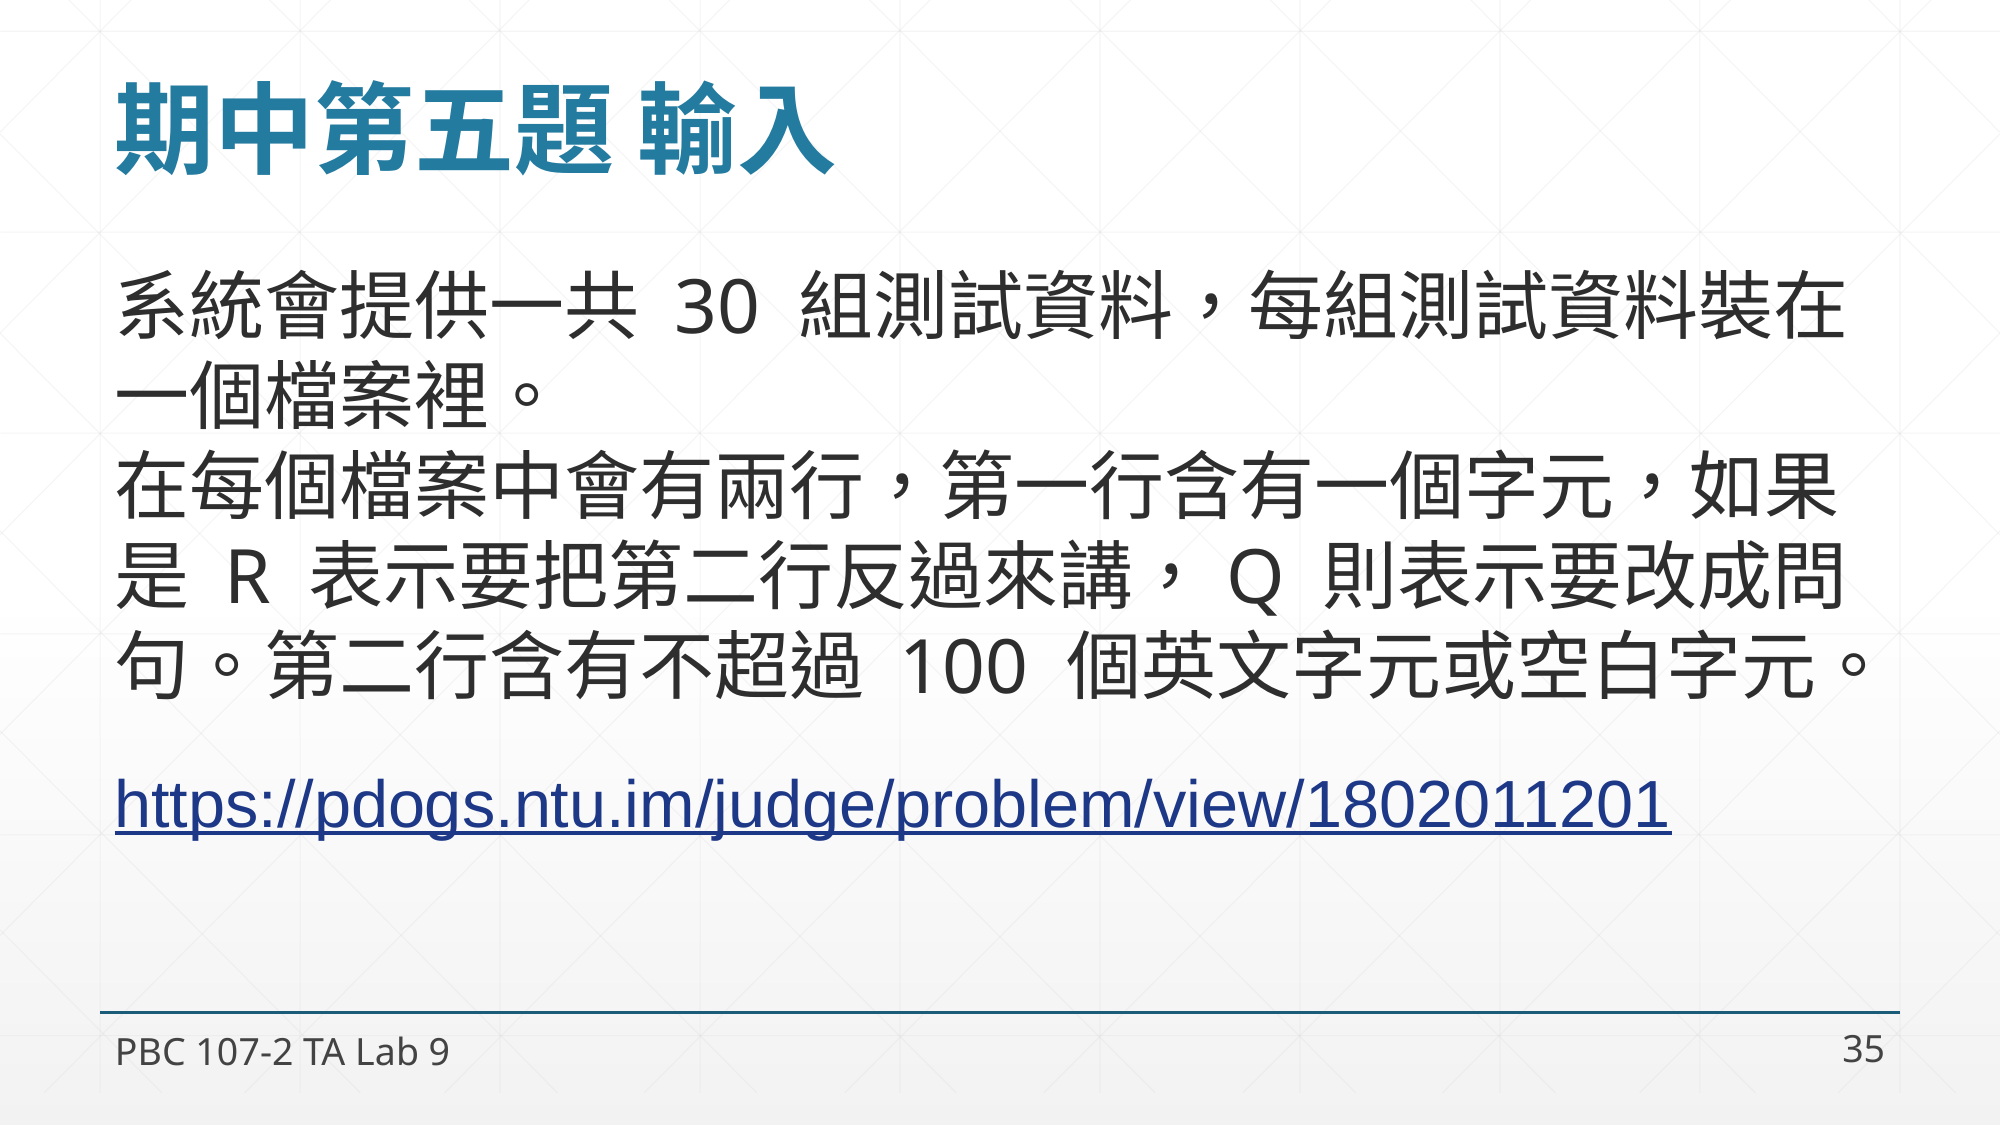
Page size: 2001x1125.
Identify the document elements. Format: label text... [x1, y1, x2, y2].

list 系統會提供一共 30 組測試資料，每組測試資料裝在一個檔案裡。 在每個檔案中會有兩行，第一行含有一個字元，如果是 R 表示要把第二行反過來講，Q 則表示要改成問句。第二行含有不超過 100 個英文字元或空白字元。 [99, 251, 1900, 990]
slide_number 35 [1749, 1031, 1901, 1069]
title 期中第五題 輸入 [99, 33, 1900, 196]
footer PBC 107-2 TA Lab 9 [99, 1031, 1106, 1069]
text_box https://pdogs.ntu.im/judge/problem/view/1802011201 [99, 753, 1877, 848]
